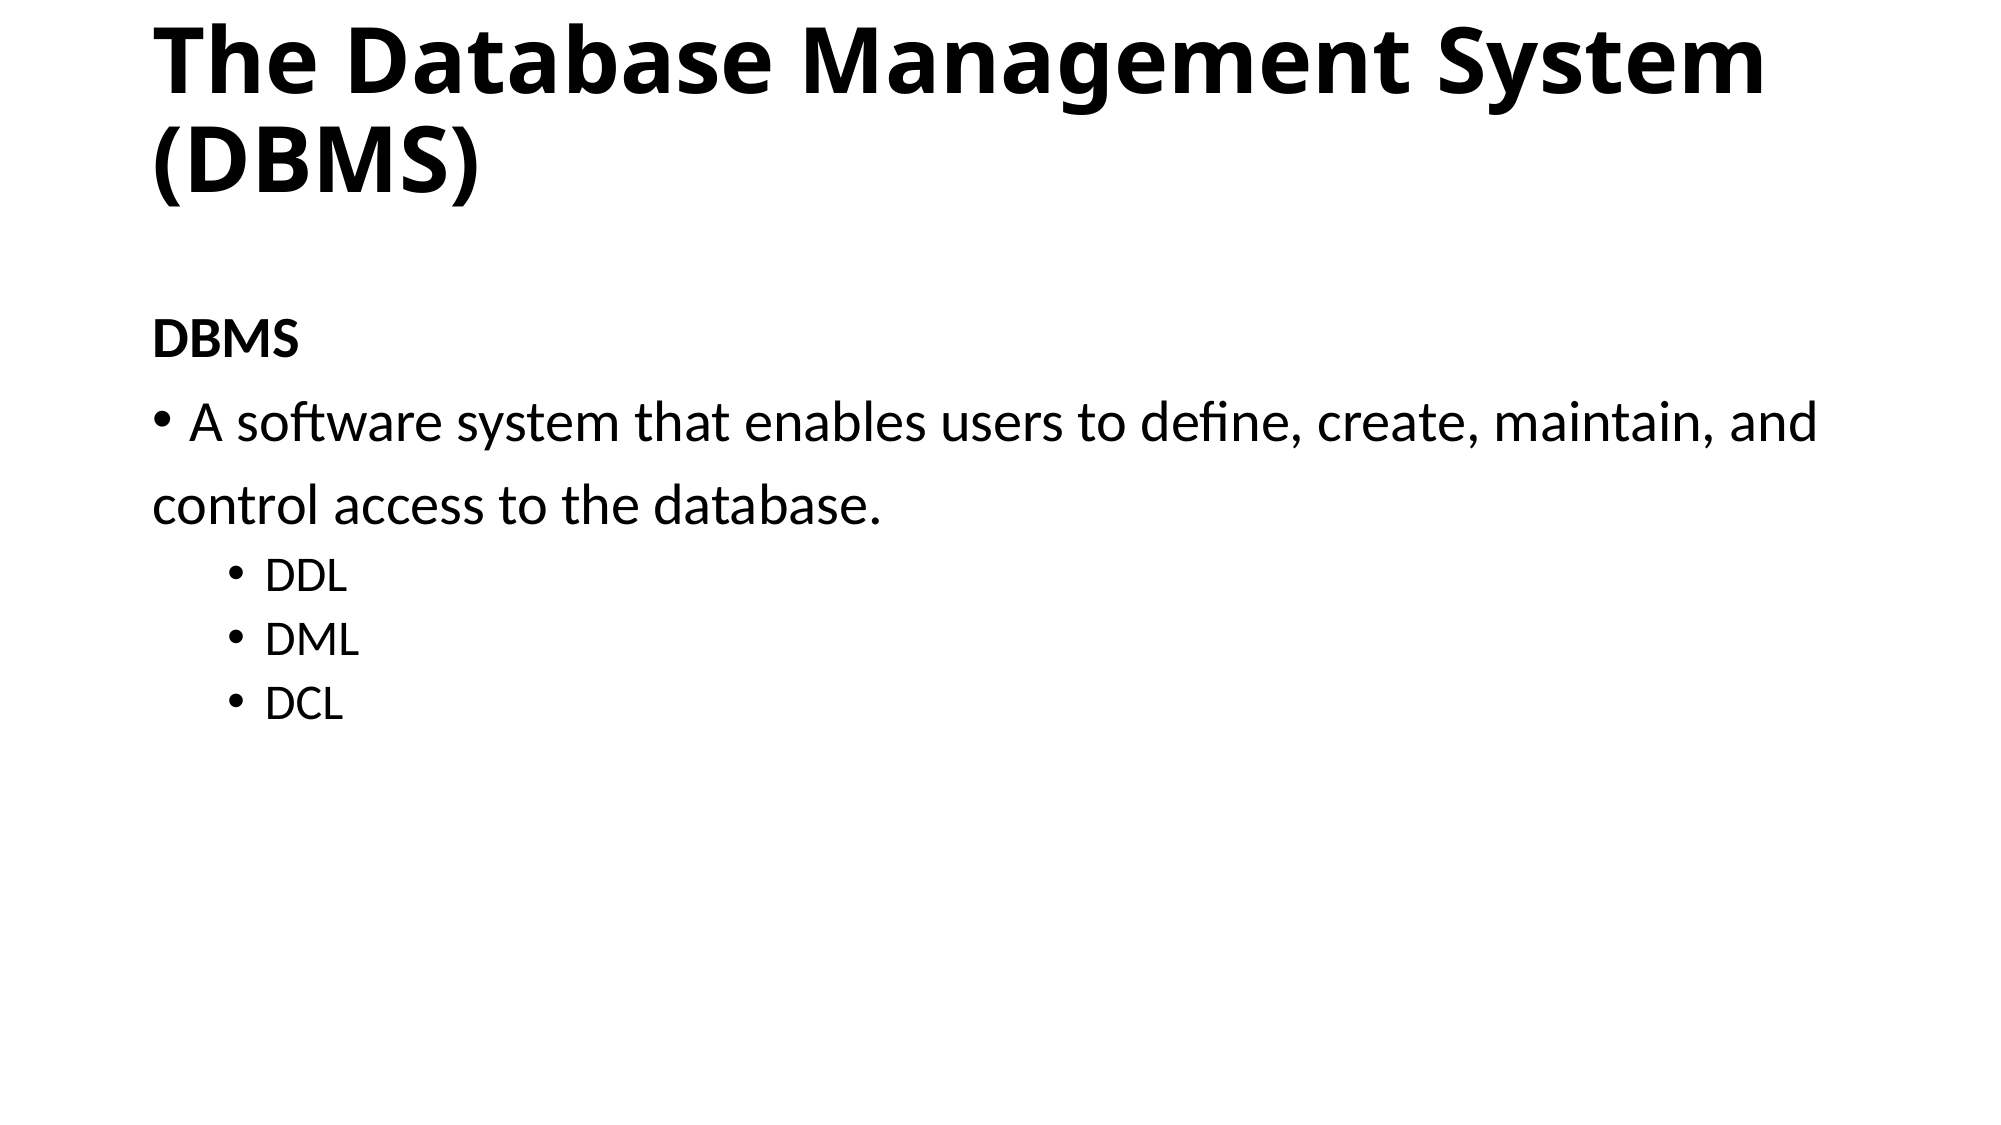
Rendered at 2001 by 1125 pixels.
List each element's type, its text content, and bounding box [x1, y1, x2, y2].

title The Database Management System (DBMS) [137, 59, 1863, 278]
list DBMS A software system that enables users to define, create, maintain, and control access to the database. DDL DML DCL [137, 299, 1863, 1014]
